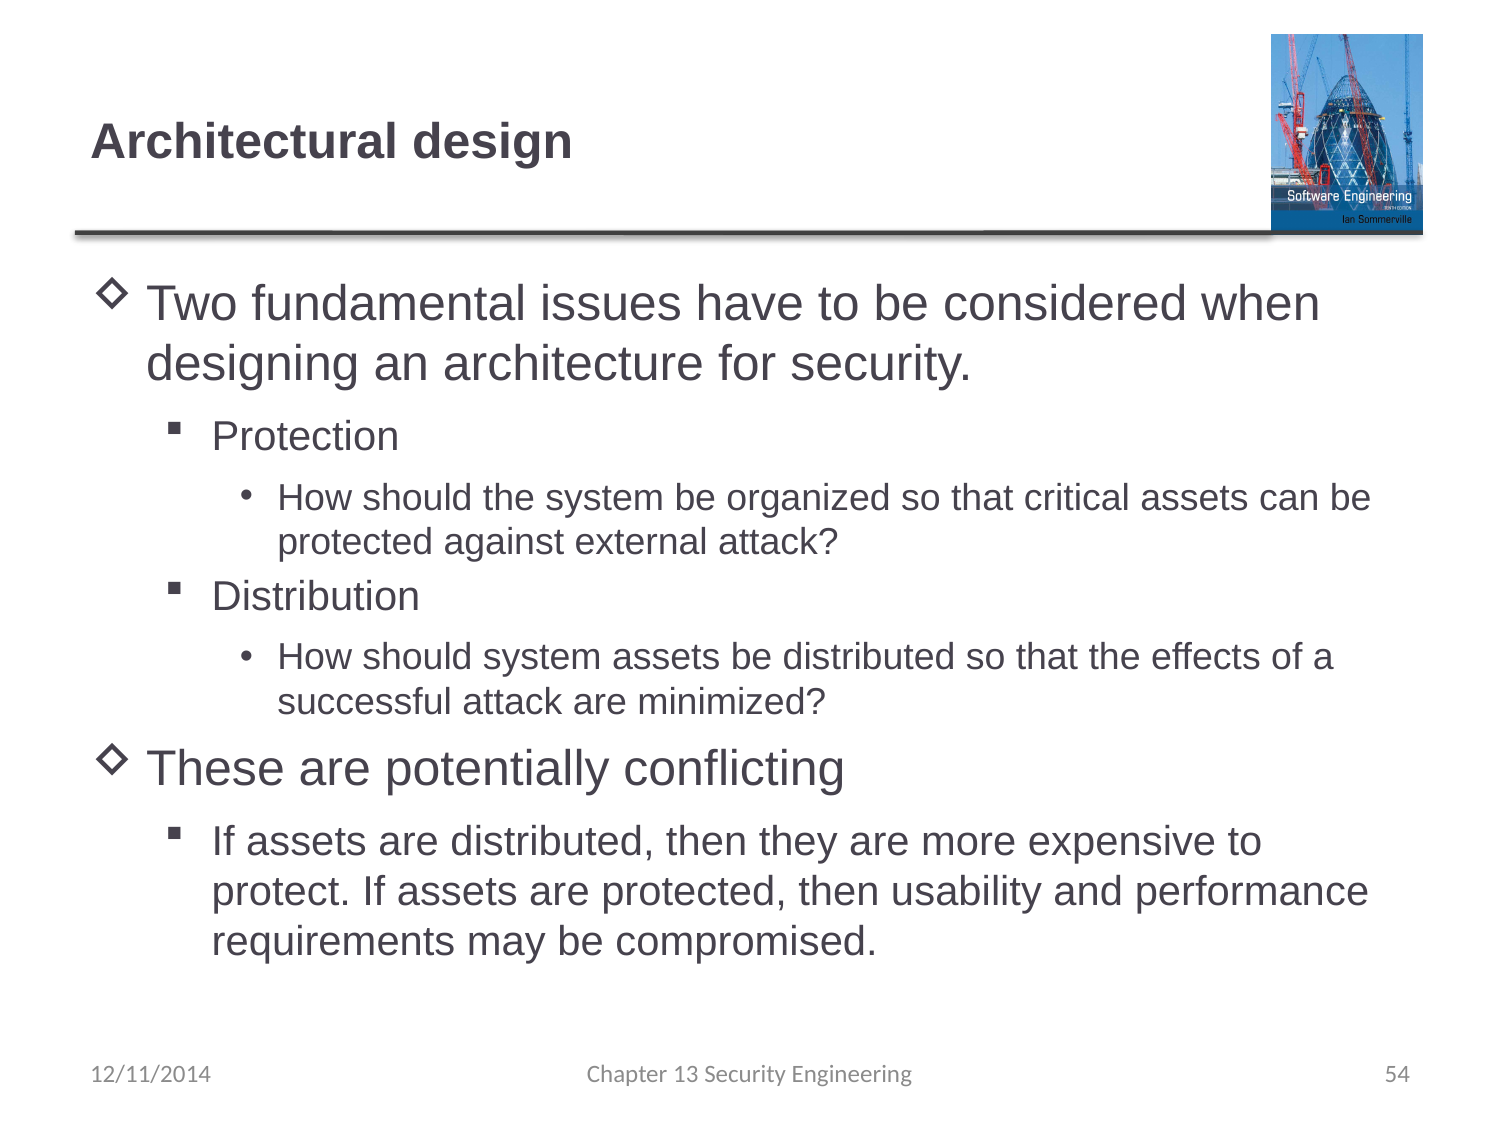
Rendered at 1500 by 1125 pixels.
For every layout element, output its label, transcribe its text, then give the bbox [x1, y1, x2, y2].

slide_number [75, 1042, 425, 1103]
footer Chapter 13 Security Engineering [512, 1042, 988, 1103]
list Two fundamental issues have to be considered when designing an architecture for security. Protection How should the system be organized so that critical assets can be protected against external attack? Distribution How should system assets be distributed so that the effects of a successful attack are minimized? These are potentially conflicting If assets are distributed, then they are more expensive to protect. If assets are protected, then usability and performance requirements may be compromised. [75, 262, 1425, 1005]
title Architectural design [74, 44, 1272, 233]
picture [1271, 34, 1423, 230]
slide_number 54 [1074, 1042, 1425, 1103]
